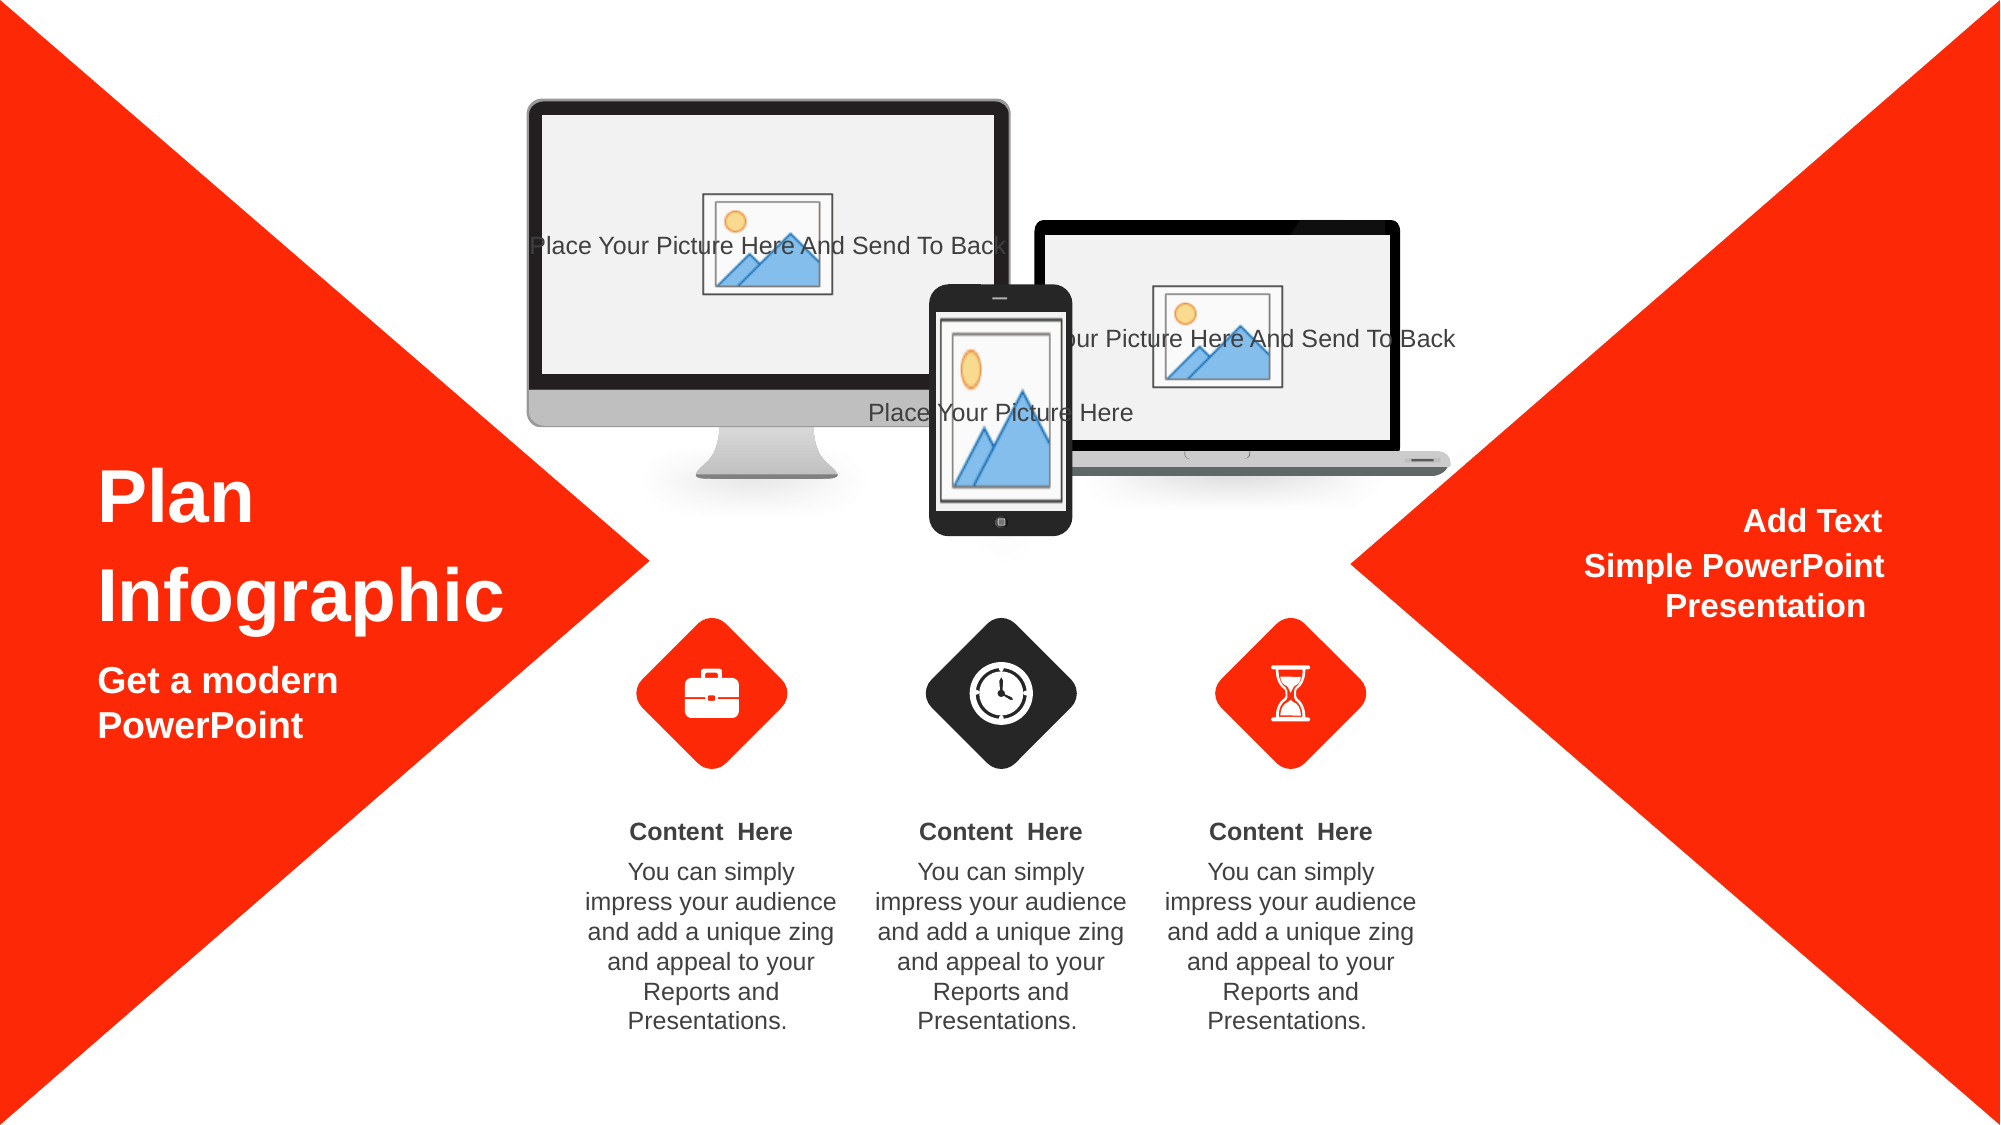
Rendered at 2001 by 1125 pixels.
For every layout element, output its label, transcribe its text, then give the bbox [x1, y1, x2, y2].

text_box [566, 808, 856, 1045]
text_box [1269, 664, 1312, 723]
text_box [1214, 616, 1368, 771]
text_box Get a modern PowerPoint [82, 648, 469, 754]
picture [1045, 234, 1391, 440]
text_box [1146, 808, 1436, 1045]
picture [542, 114, 995, 375]
text_box Plan Infographic [82, 430, 525, 644]
text_box [683, 667, 740, 720]
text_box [1530, 491, 1900, 633]
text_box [856, 808, 1146, 1045]
text_box [635, 616, 789, 771]
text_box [929, 284, 1073, 537]
text_box [968, 661, 1034, 726]
picture [936, 311, 1067, 512]
text_box [924, 616, 1078, 771]
